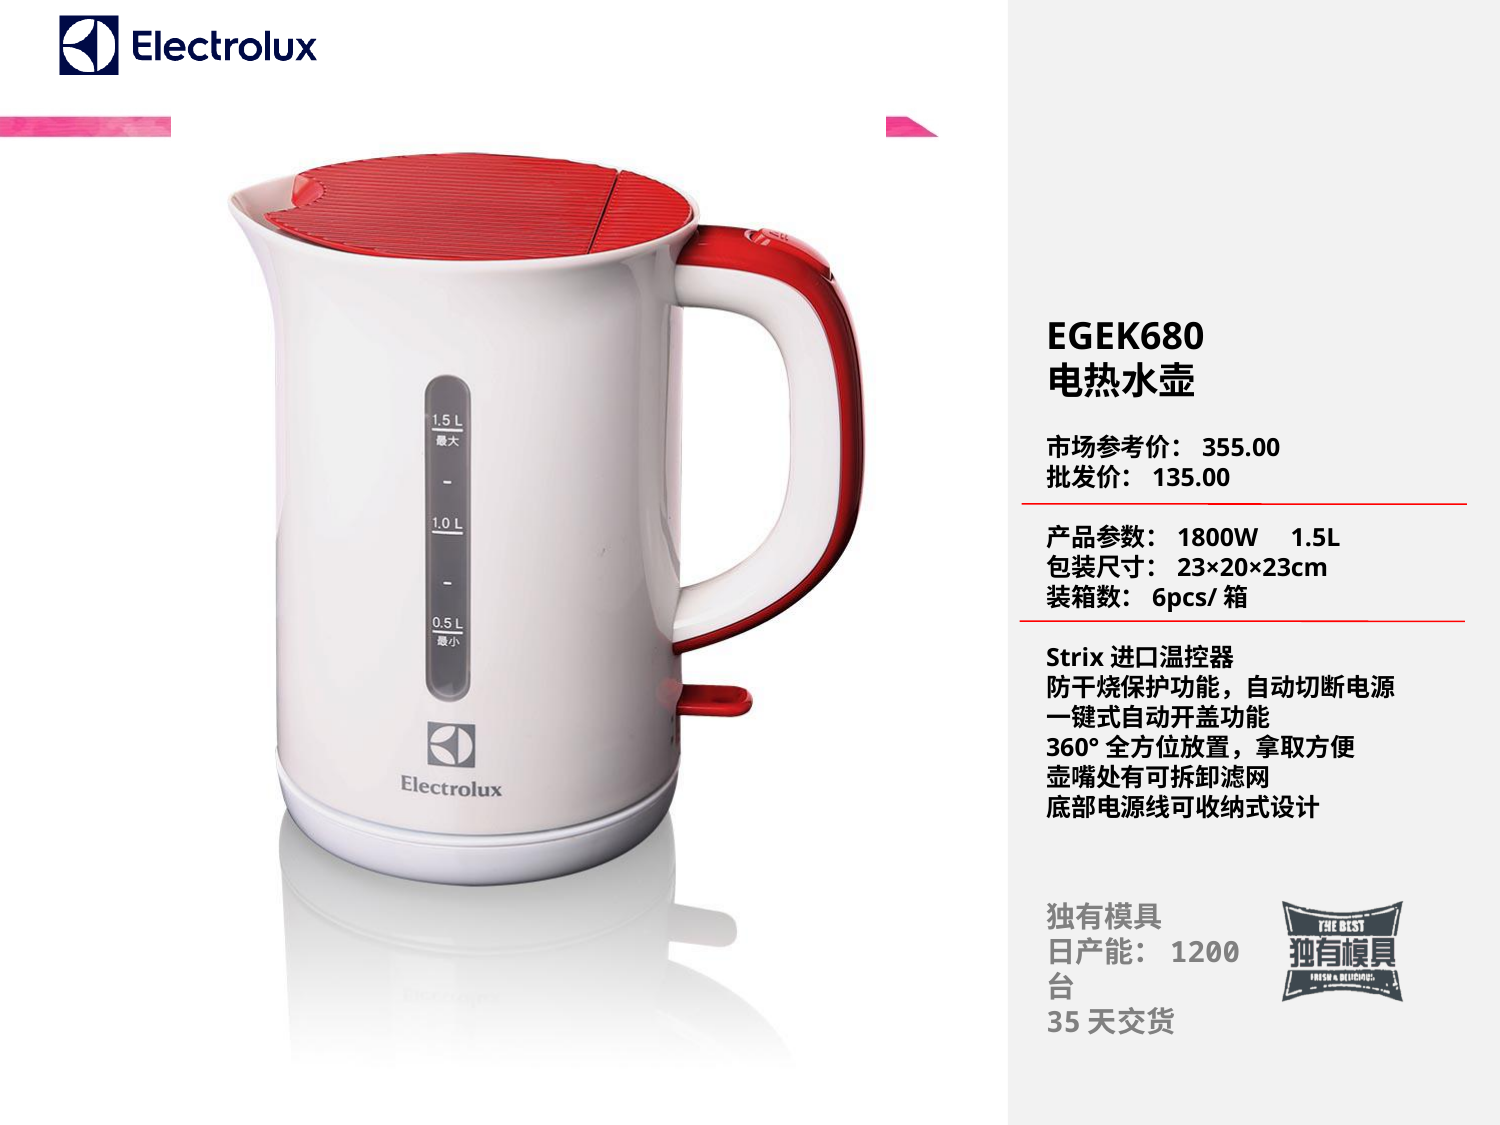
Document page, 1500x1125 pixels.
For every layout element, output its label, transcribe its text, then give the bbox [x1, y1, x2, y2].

text_box EGEK680 电热水壶 市场参考价：355.00 批发价：135.00 产品参数：1800W 1.5L 包装尺寸：23×20×23cm 装箱数：6pcs/箱 Strix进口温控器 防干烧保护功能，自动切断电源 一键式自动开盖功能 360°全方位放置，拿取方便 壶嘴处有可拆卸滤网 底部电源线可收纳式设计 [1031, 304, 1489, 829]
text_box [1006, 0, 1500, 1125]
picture [0, 0, 1006, 1125]
picture [1277, 890, 1407, 1013]
text_box 独有模具 日产能：1200台 35天交货 [1031, 890, 1289, 1046]
